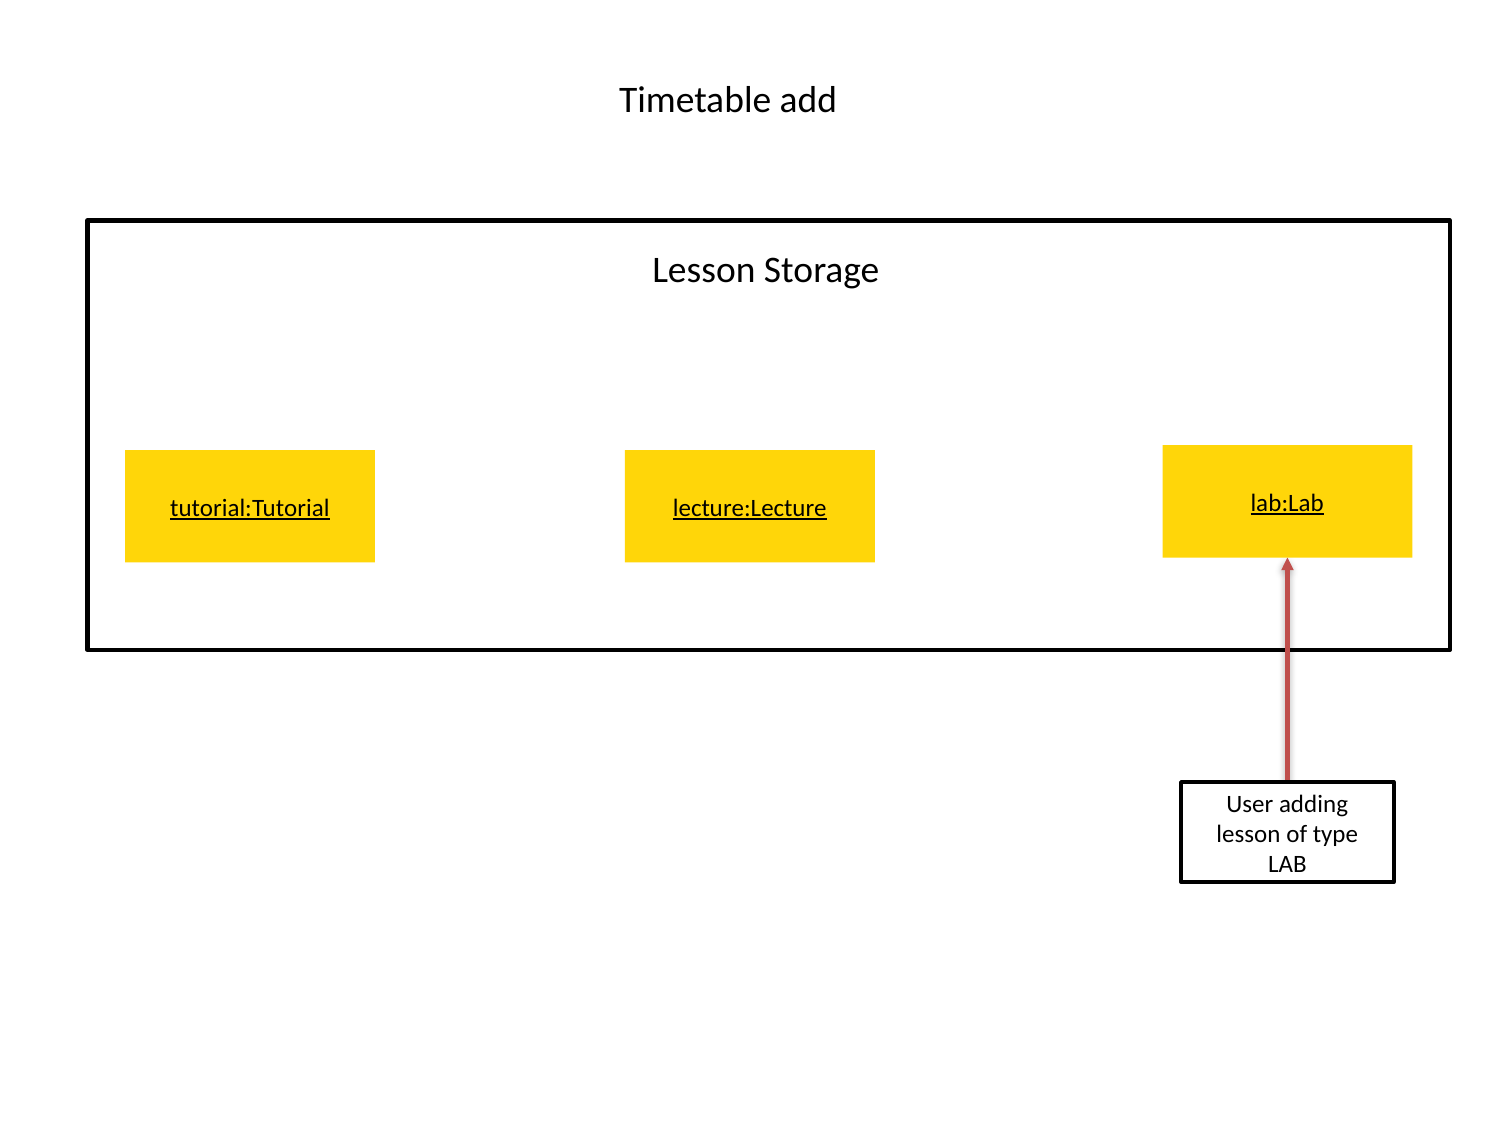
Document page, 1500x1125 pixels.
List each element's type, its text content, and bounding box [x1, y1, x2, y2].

text_box Timetable add [604, 67, 853, 128]
text_box lecture:Lecture [623, 448, 877, 565]
text_box [85, 218, 1452, 652]
text_box lab:Lab [1160, 443, 1415, 560]
text_box Lesson Storage [637, 237, 900, 298]
text_box tutorial:Tutorial [123, 448, 377, 565]
text_box User adding lesson of type LAB [1179, 780, 1396, 884]
